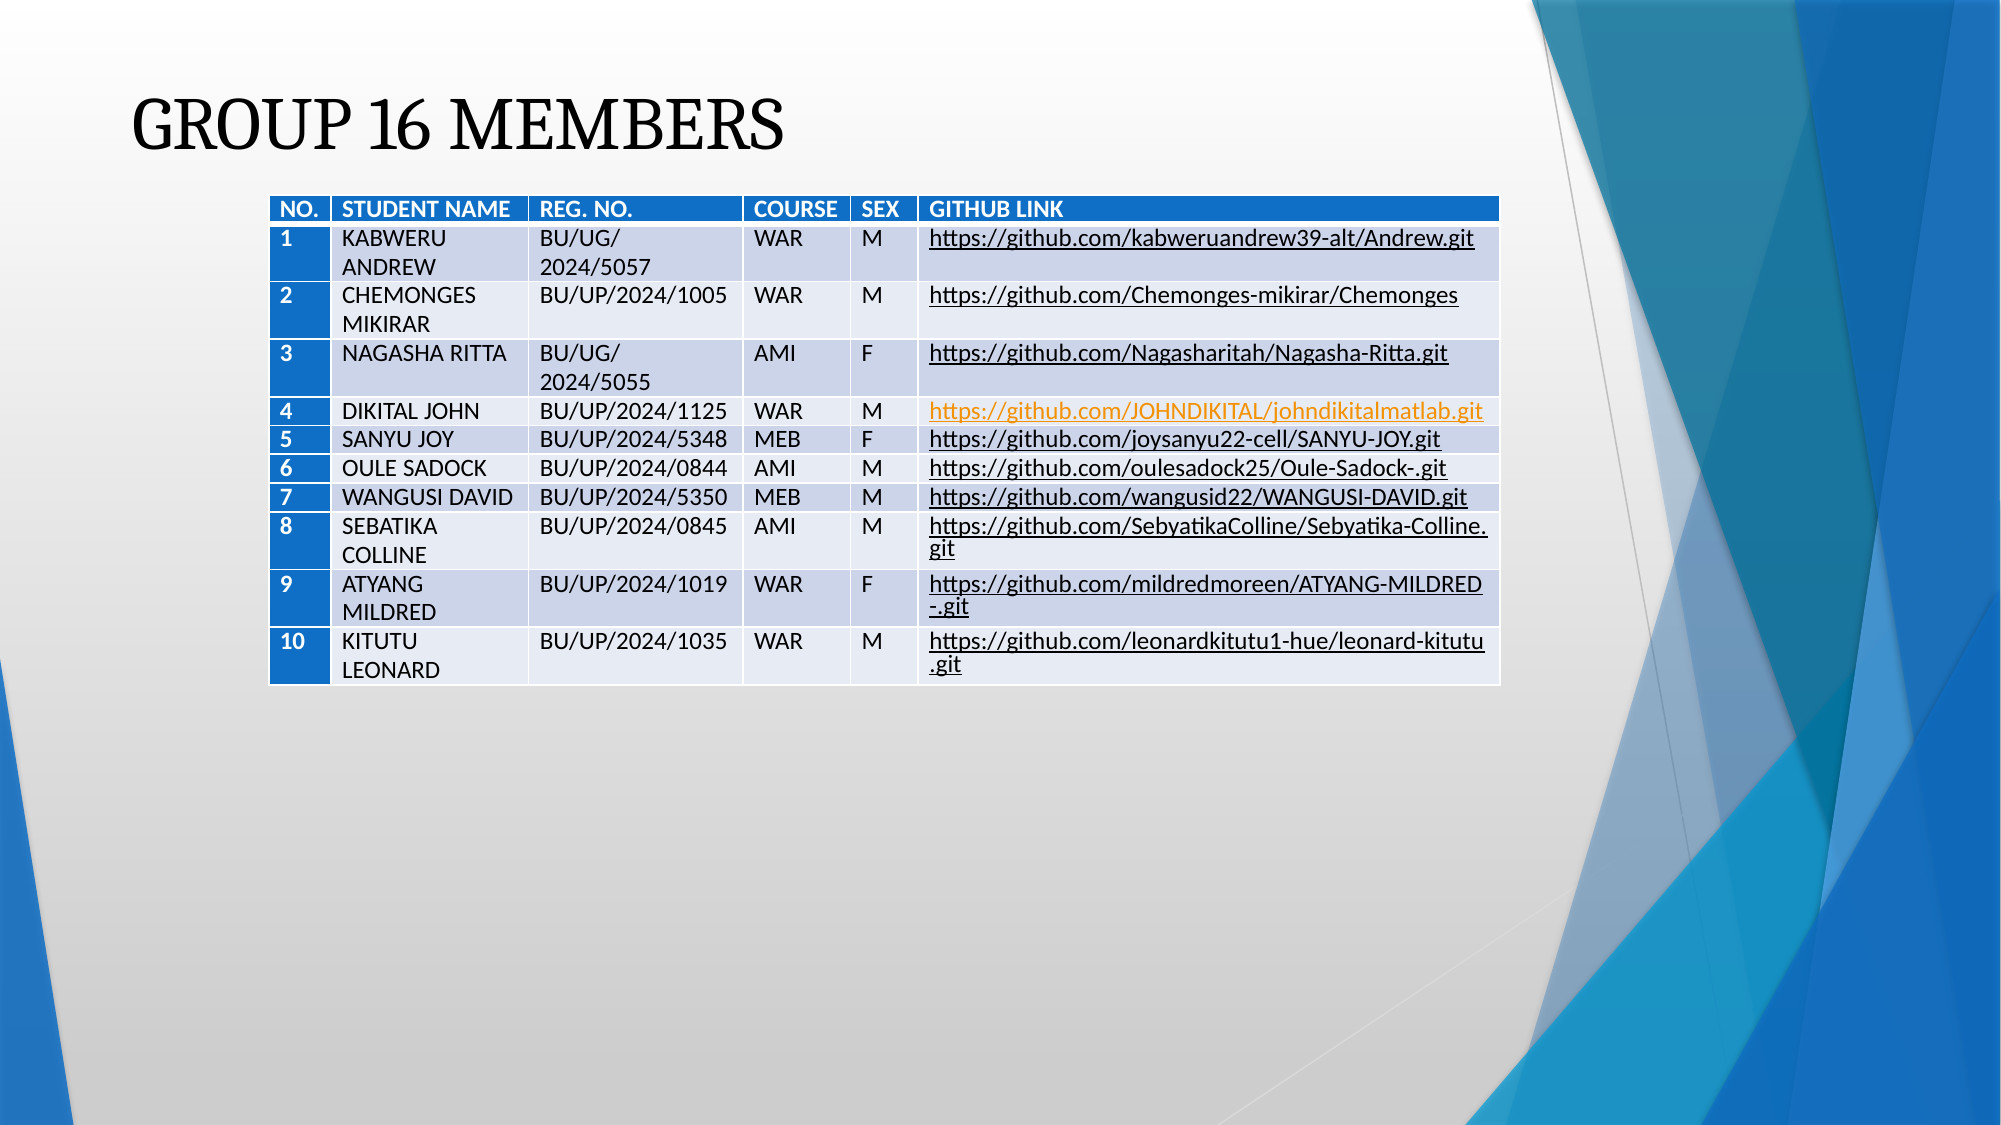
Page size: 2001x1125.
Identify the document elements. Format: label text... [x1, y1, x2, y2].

table_cell M [851, 227, 917, 281]
table_cell BU/UP/2024/1019 [529, 570, 742, 626]
table_cell KABWERU ANDREW [332, 227, 528, 281]
table_cell M [851, 513, 917, 569]
table_cell https://github.com/leonardkitutu1-hue/leonard-kitutu.git [919, 628, 1499, 684]
table_header STUDENT NAME [332, 196, 528, 221]
table_cell AMI [744, 455, 850, 482]
table_cell MEB [744, 484, 850, 511]
table_header COURSE [744, 196, 850, 221]
table_cell BU/UG/2024/5055 [529, 340, 742, 396]
table_cell CHEMONGES MIKIRAR [332, 282, 528, 338]
table_cell 7 [270, 484, 330, 511]
table_cell F [851, 426, 917, 453]
table_cell 4 [270, 398, 330, 425]
table_header GITHUB LINK [919, 196, 1499, 221]
table_header REG. NO. [529, 196, 742, 221]
title GROUP 16 MEMBERS [117, 67, 1528, 284]
table_cell https://github.com/JOHNDIKITAL/johndikitalmatlab.git [919, 398, 1499, 425]
table_cell F [851, 570, 917, 626]
table_cell https://github.com/Nagasharitah/Nagasha-Ritta.git [919, 340, 1499, 396]
table_cell BU/UP/2024/5350 [529, 484, 742, 511]
table_cell M [851, 484, 917, 511]
table_cell SEBATIKA COLLINE [332, 513, 528, 569]
table_cell https://github.com/kabweruandrew39-alt/Andrew.git [919, 227, 1499, 281]
table_cell AMI [744, 340, 850, 396]
table_cell BU/UP/2024/5348 [529, 426, 742, 453]
table_header NO. [270, 196, 330, 221]
table_cell https://github.com/Chemonges-mikirar/Chemonges [919, 282, 1499, 338]
table_cell DIKITAL JOHN [332, 398, 528, 425]
table_cell WAR [744, 227, 850, 281]
table_cell ATYANG MILDRED [332, 570, 528, 626]
table_header SEX [851, 196, 917, 221]
table_cell 2 [270, 282, 330, 338]
table_cell 9 [270, 570, 330, 626]
table_cell SANYU JOY [332, 426, 528, 453]
table_cell BU/UP/2024/0844 [529, 455, 742, 482]
table_cell MEB [744, 426, 850, 453]
table_cell WAR [744, 398, 850, 425]
table_cell 8 [270, 513, 330, 569]
table_cell https://github.com/SebyatikaColline/Sebyatika-Colline.git [919, 513, 1499, 569]
table_cell BU/UG/2024/5057 [529, 227, 742, 281]
table_cell M [851, 398, 917, 425]
table_cell M [851, 628, 917, 684]
table_cell 1 [270, 227, 330, 281]
table_cell M [851, 455, 917, 482]
table_cell NAGASHA RITTA [332, 340, 528, 396]
table_cell 10 [270, 628, 330, 684]
table_cell WANGUSI DAVID [332, 484, 528, 511]
table_cell https://github.com/joysanyu22-cell/SANYU-JOY.git [919, 426, 1499, 453]
table_cell BU/UP/2024/0845 [529, 513, 742, 569]
table_cell WAR [744, 282, 850, 338]
table_cell 6 [270, 455, 330, 482]
table_cell BU/UP/2024/1125 [529, 398, 742, 425]
table_cell 3 [270, 340, 330, 396]
table_cell F [851, 340, 917, 396]
table_cell https://github.com/oulesadock25/Oule-Sadock-.git [919, 455, 1499, 482]
table_cell WAR [744, 570, 850, 626]
table_cell AMI [744, 513, 850, 569]
table_cell 5 [270, 426, 330, 453]
table_cell WAR [744, 628, 850, 684]
table_cell KITUTU LEONARD [332, 628, 528, 684]
table_cell https://github.com/mildredmoreen/ATYANG-MILDRED-.git [919, 570, 1499, 626]
table_cell M [851, 282, 917, 338]
table_cell BU/UP/2024/1005 [529, 282, 742, 338]
table_cell BU/UP/2024/1035 [529, 628, 742, 684]
table_cell OULE SADOCK [332, 455, 528, 482]
table_cell https://github.com/wangusid22/WANGUSI-DAVID.git [919, 484, 1499, 511]
